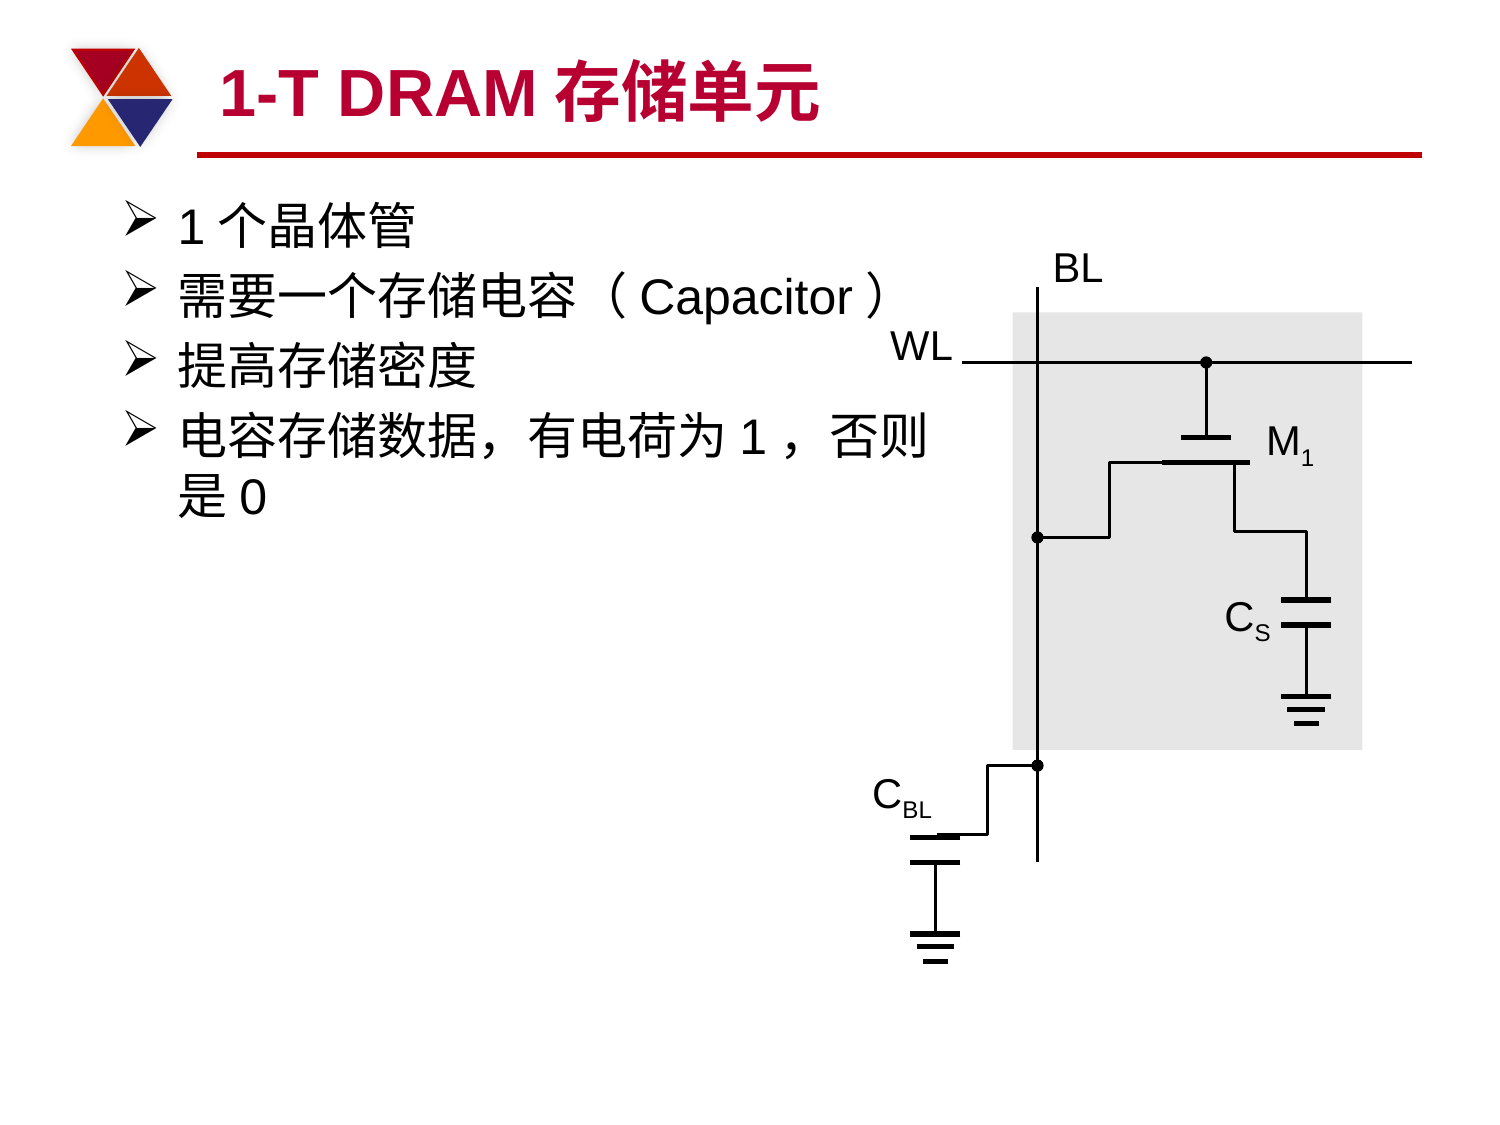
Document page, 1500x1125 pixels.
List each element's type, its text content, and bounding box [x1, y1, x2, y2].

title 1-T DRAM存储单元 [204, 36, 1405, 137]
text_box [1201, 495, 1339, 568]
text_box [1012, 364, 1036, 750]
text_box CBL [857, 759, 948, 831]
text_box [1039, 364, 1363, 750]
text_box BL [1037, 233, 1119, 299]
text_box WL [875, 311, 968, 377]
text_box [1037, 462, 1182, 538]
text_box [1012, 312, 1036, 361]
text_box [937, 765, 1038, 835]
text_box 1个晶体管 需要一个存储电容（Capacitor） 提高存储密度 电容存储数据，有电荷为1，否则是0 [106, 187, 959, 1012]
text_box [1039, 312, 1363, 361]
text_box M1 [1251, 406, 1330, 478]
text_box CS [1209, 582, 1286, 654]
